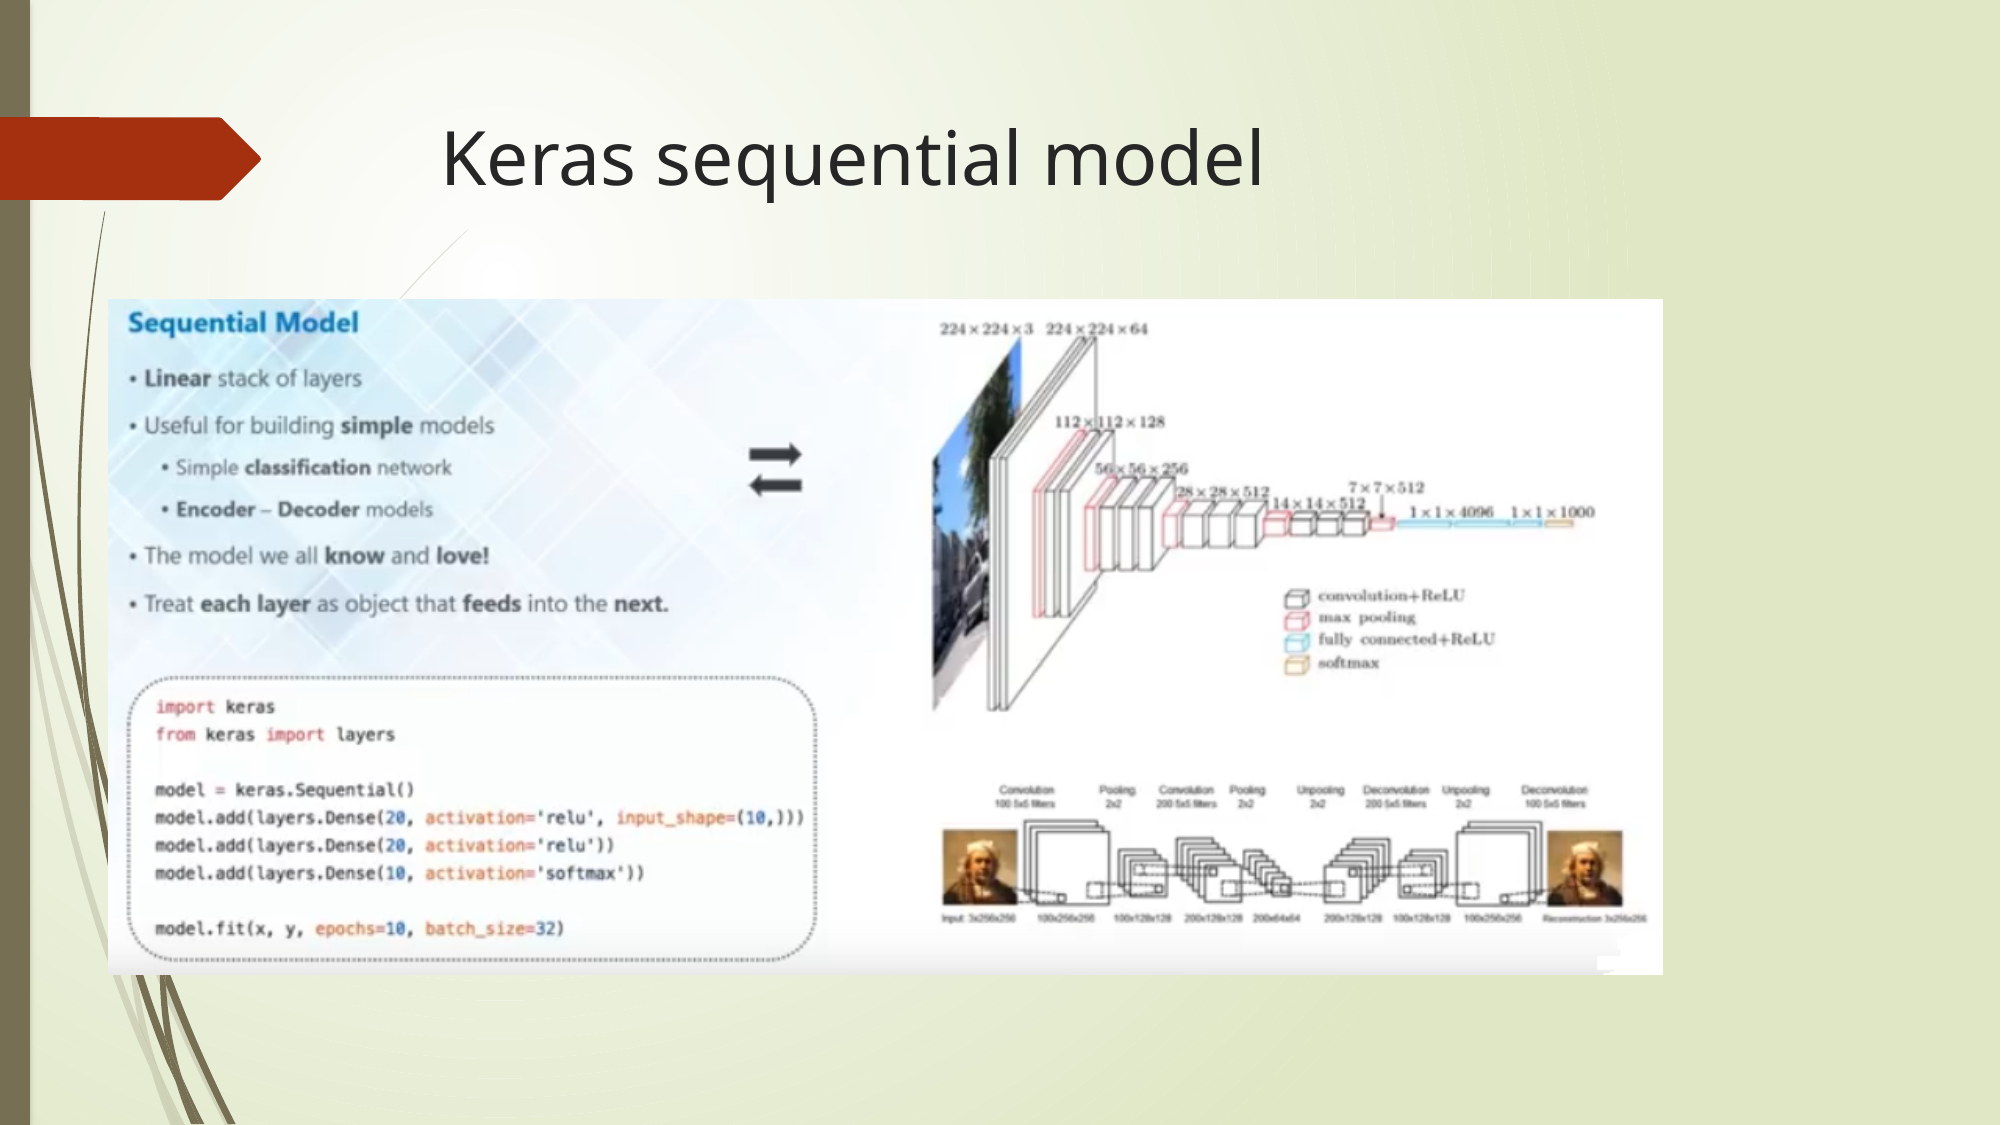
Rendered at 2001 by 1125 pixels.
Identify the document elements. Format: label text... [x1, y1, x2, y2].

title Keras sequential model [425, 102, 1888, 313]
picture [107, 299, 1663, 975]
